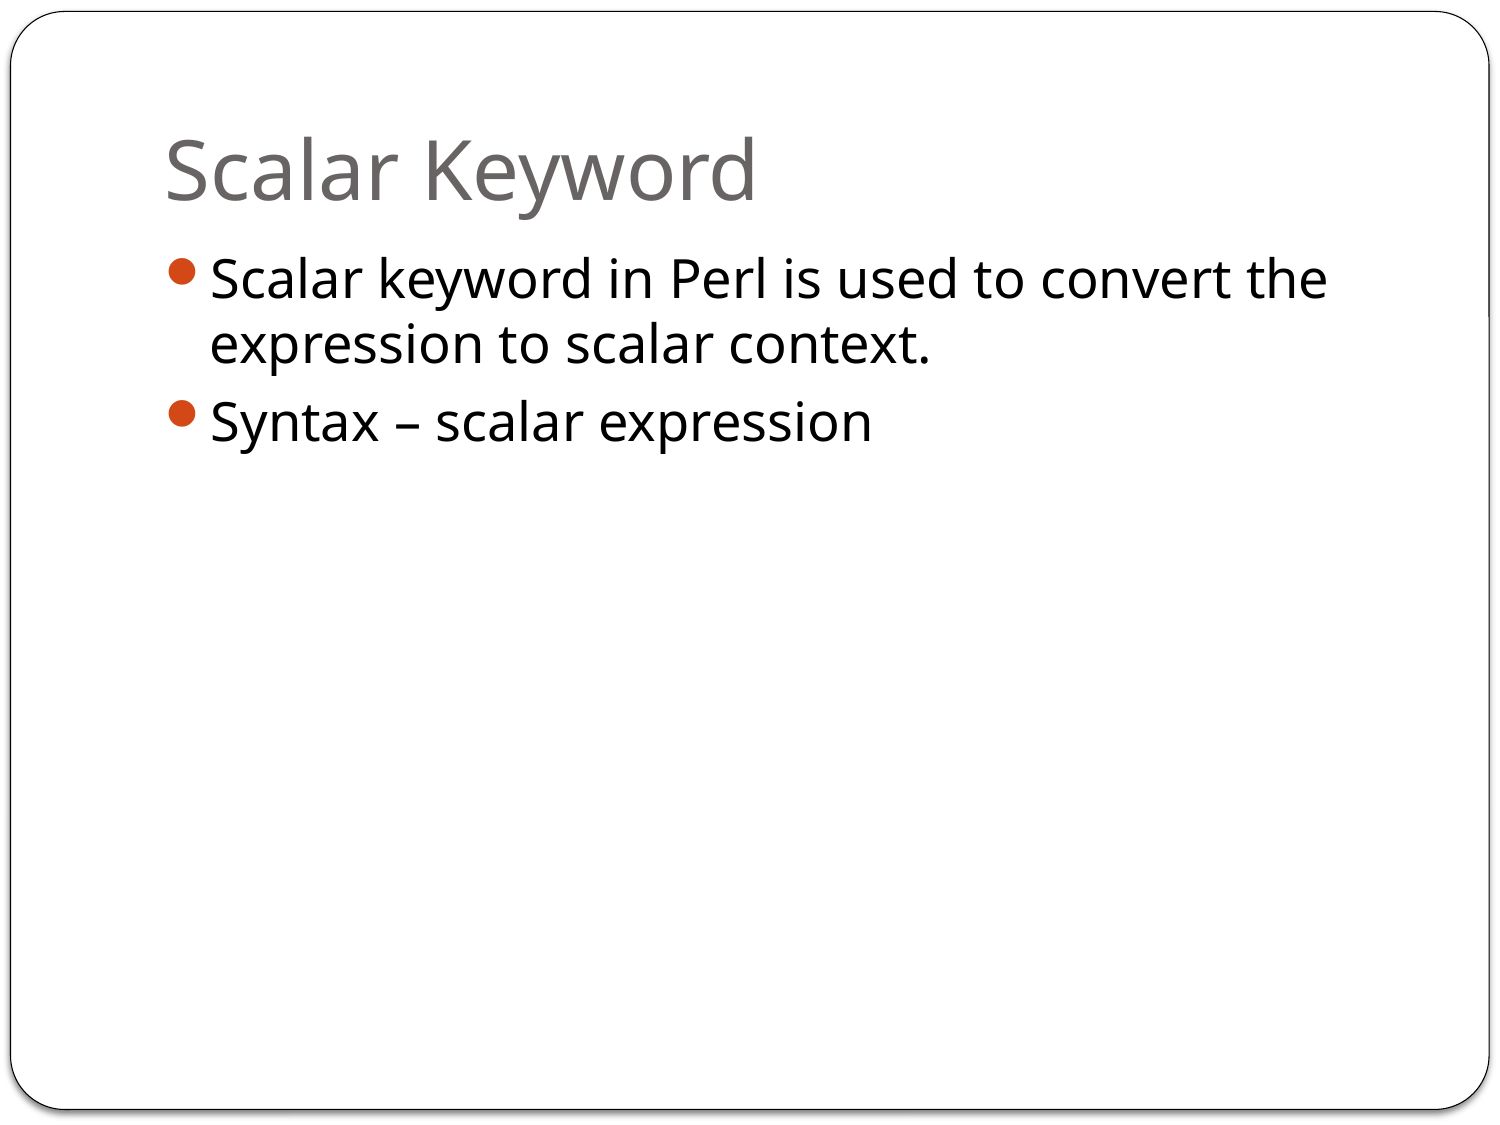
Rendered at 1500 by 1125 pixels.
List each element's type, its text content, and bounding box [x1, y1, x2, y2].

title Scalar Keyword [150, 45, 1425, 233]
list Scalar keyword in Perl is used to convert the expression to scalar context. Syntax – scalar expression [150, 237, 1425, 988]
